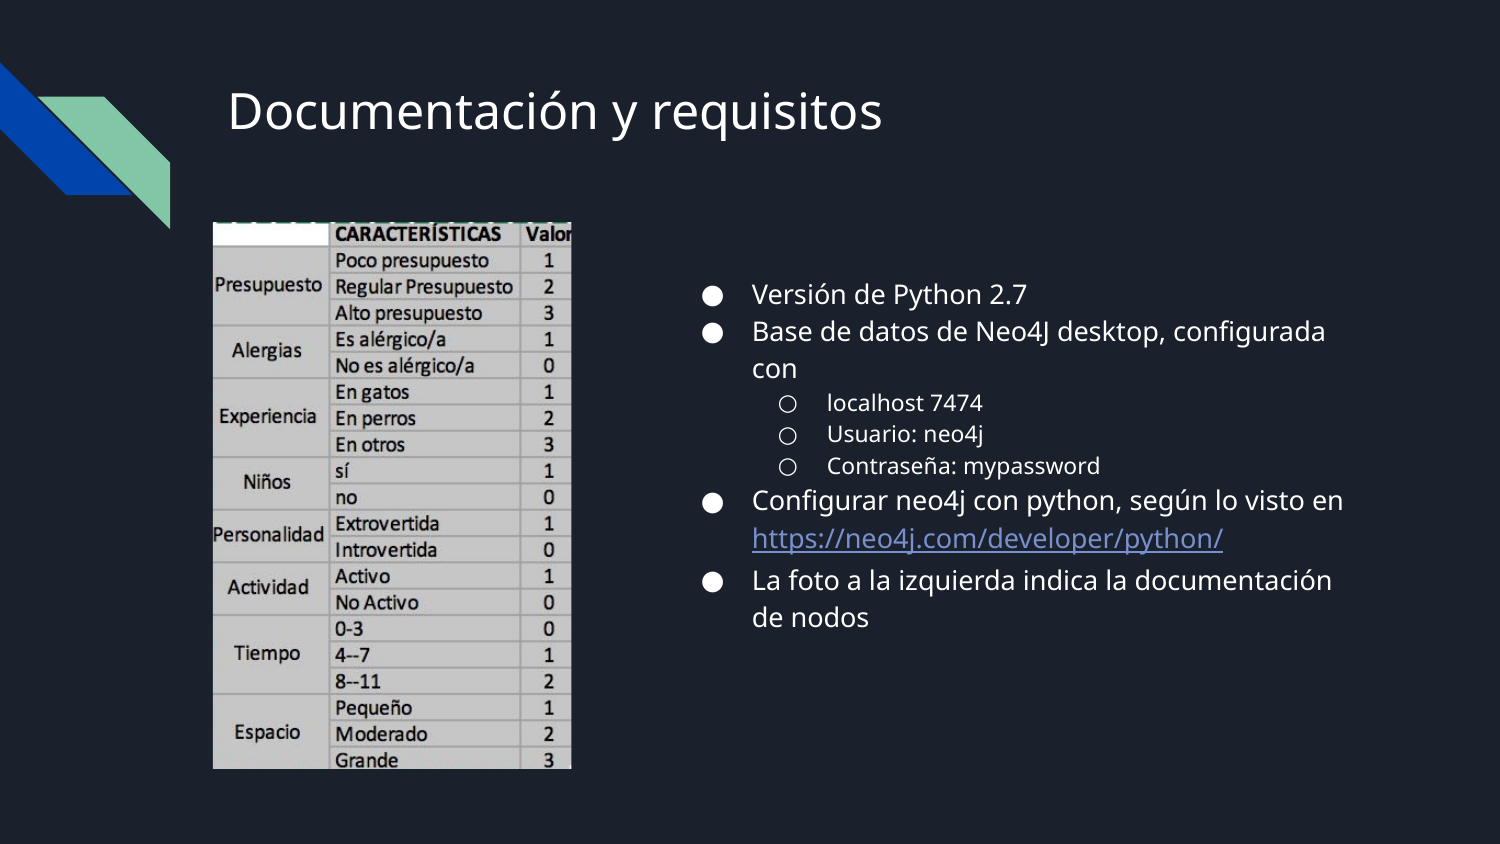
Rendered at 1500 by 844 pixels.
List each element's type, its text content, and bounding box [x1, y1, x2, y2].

picture [212, 222, 572, 770]
list Versión de Python 2.7 Base de datos de Neo4J desktop, configurada con localhost 7474 Usuario: neo4j Contraseña: mypassword Configurar neo4j con python, según lo visto en https://neo4j.com/developer/python/ La foto a la izquierda indica la documentación de nodos [661, 257, 1368, 735]
title Documentación y requisitos [212, 64, 1368, 215]
